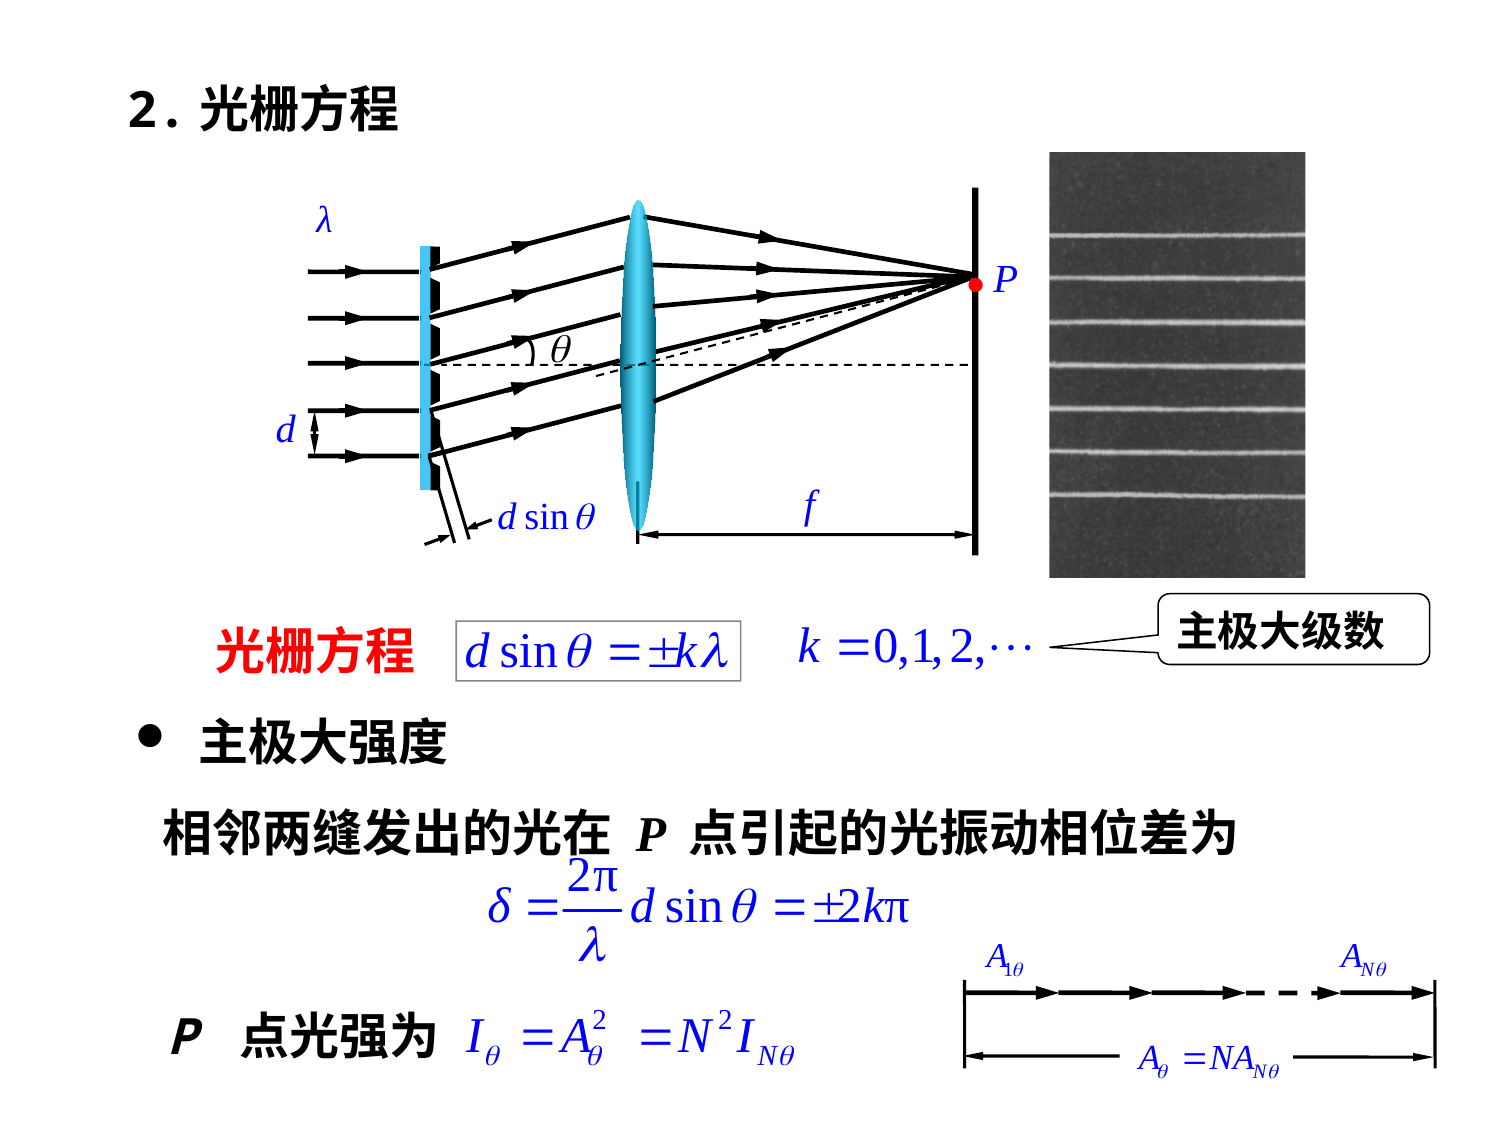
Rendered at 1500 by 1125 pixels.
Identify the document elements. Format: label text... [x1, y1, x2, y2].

text_box · [961, 211, 1031, 289]
text_box [1312, 986, 1341, 1000]
text_box [620, 199, 656, 531]
text_box [767, 347, 793, 361]
text_box [506, 427, 535, 440]
text_box [1030, 986, 1059, 1000]
text_box 相邻两缝发出的光在 P 点引起的光振动相位差为 [147, 779, 1412, 870]
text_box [456, 997, 616, 1078]
text_box [339, 311, 369, 325]
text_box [269, 405, 307, 453]
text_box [456, 621, 741, 681]
text_box [506, 382, 535, 395]
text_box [985, 255, 1027, 300]
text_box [628, 997, 805, 1078]
text_box P 点光强为 [152, 996, 457, 1073]
text_box [339, 404, 369, 417]
text_box [1393, 986, 1435, 1000]
text_box [339, 265, 369, 279]
text_box [339, 356, 369, 370]
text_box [789, 480, 831, 536]
text_box [760, 319, 785, 332]
text_box [1058, 986, 1153, 1000]
text_box [311, 410, 319, 455]
text_box [1151, 986, 1247, 1000]
picture [1049, 152, 1306, 578]
text_box 主极大级数 [1049, 593, 1430, 665]
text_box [978, 926, 1032, 986]
text_box [424, 534, 451, 545]
text_box [752, 231, 783, 244]
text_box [419, 245, 441, 492]
text_box [506, 335, 536, 348]
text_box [466, 843, 920, 974]
text_box [465, 521, 486, 530]
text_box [544, 325, 579, 374]
text_box [339, 450, 369, 463]
text_box λ [301, 187, 348, 248]
text_box 2.光栅方程 [112, 70, 856, 145]
text_box 光栅方程 [177, 611, 431, 687]
text_box [506, 289, 536, 302]
text_box [962, 1051, 1120, 1061]
text_box [638, 530, 784, 539]
text_box [749, 262, 780, 275]
text_box [835, 530, 976, 539]
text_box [789, 616, 1045, 685]
text_box 主极大强度 [120, 703, 464, 778]
text_box [508, 340, 534, 373]
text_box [1130, 1027, 1287, 1087]
text_box [1293, 1052, 1434, 1062]
text_box [750, 289, 780, 303]
text_box [506, 241, 536, 254]
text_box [1332, 926, 1395, 986]
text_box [491, 493, 617, 540]
